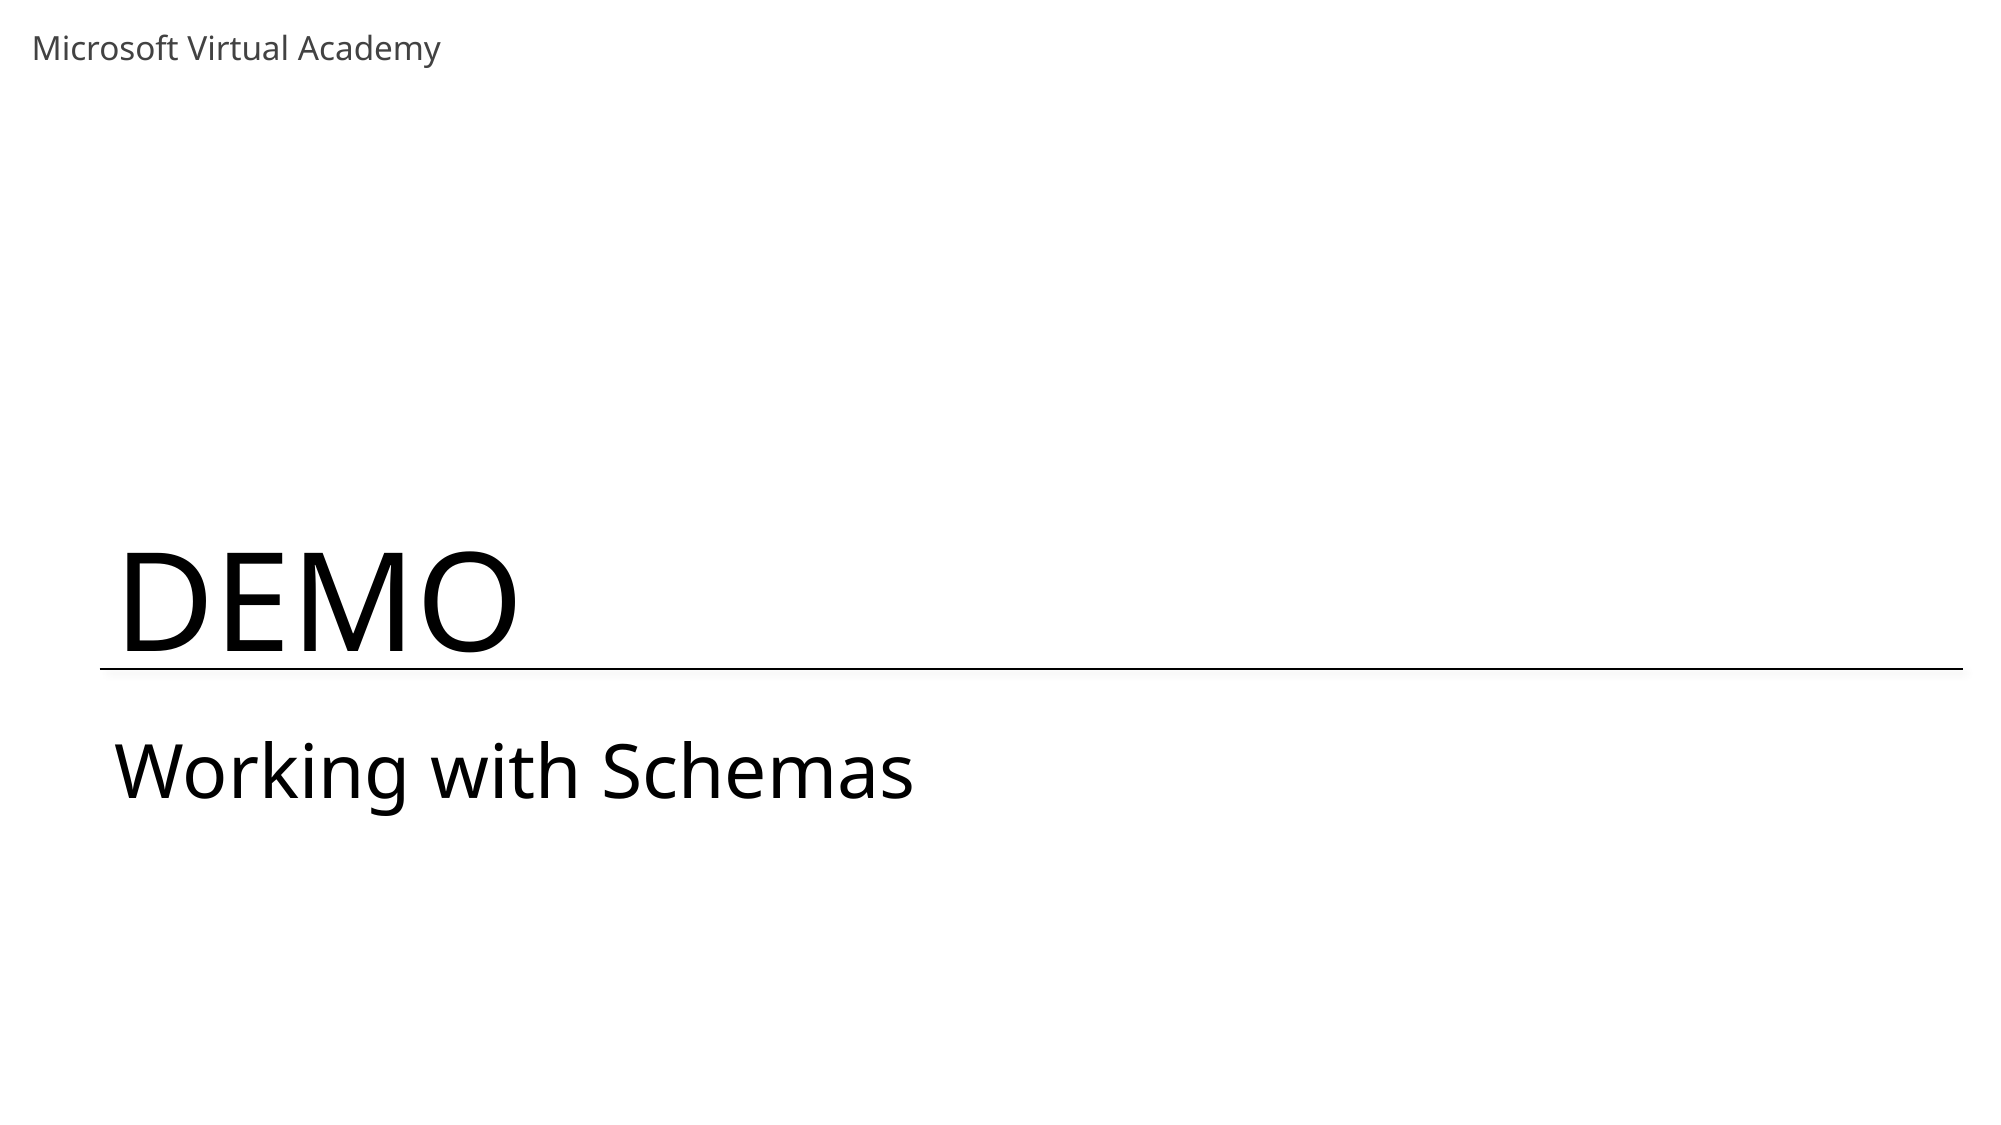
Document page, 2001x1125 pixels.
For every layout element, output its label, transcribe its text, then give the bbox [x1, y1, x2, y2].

title Working with Schemas [99, 733, 1976, 1009]
